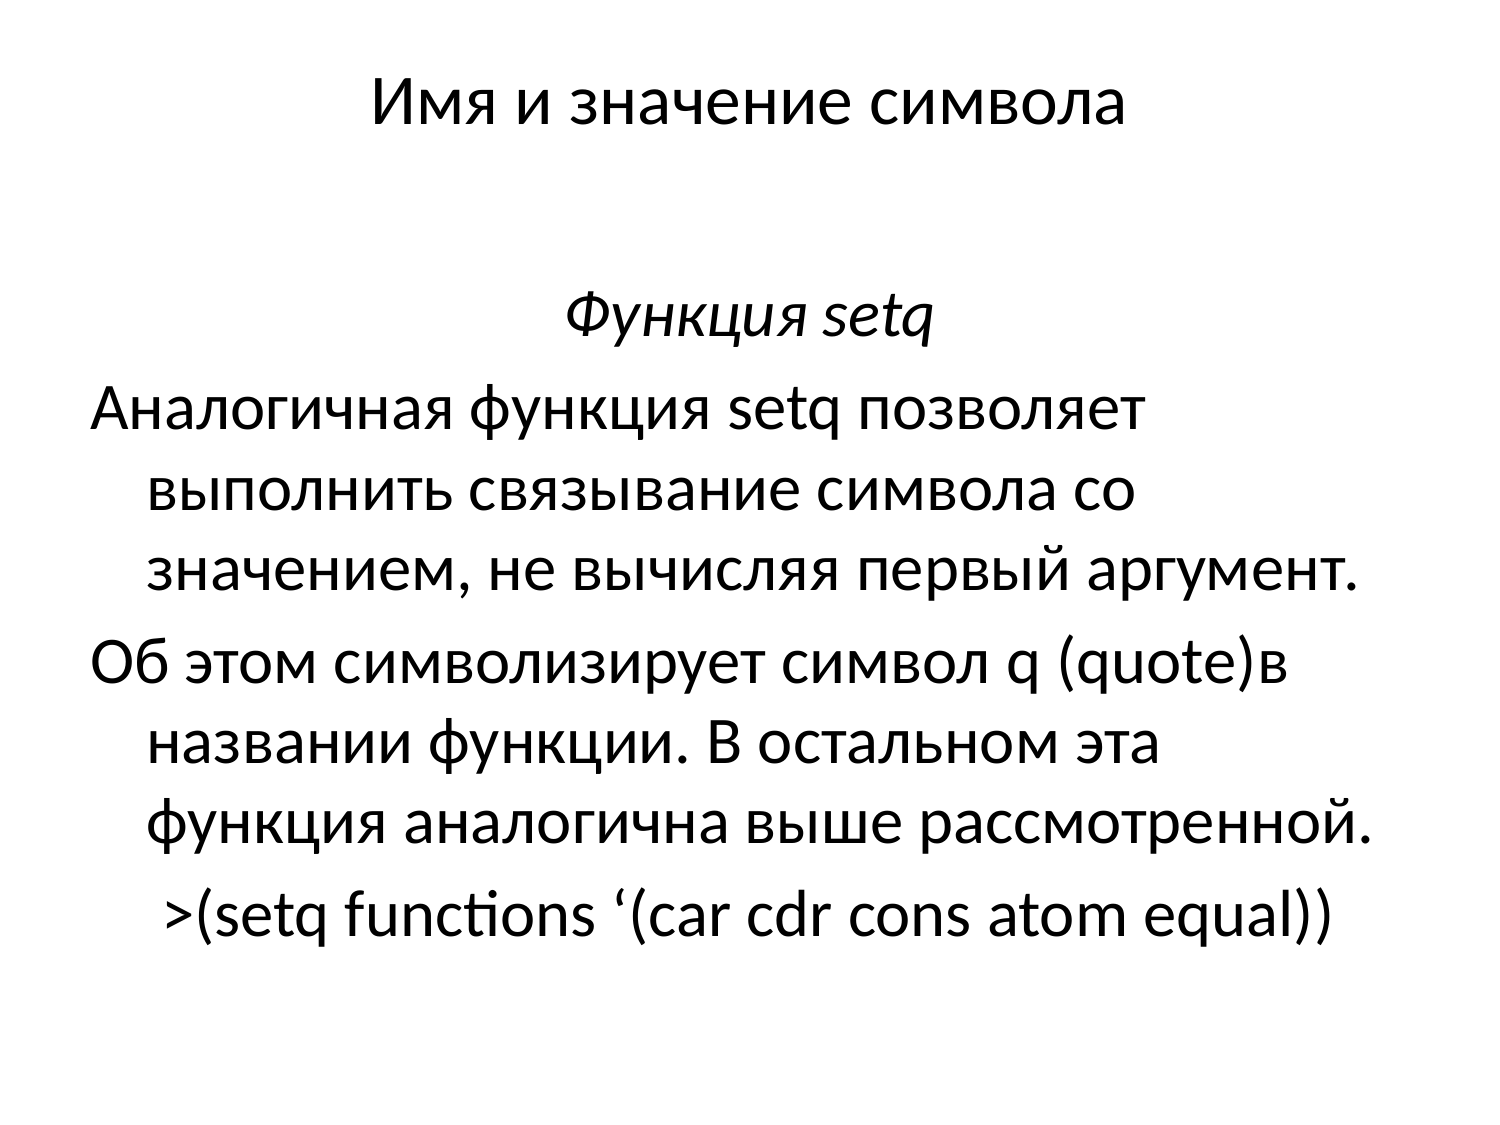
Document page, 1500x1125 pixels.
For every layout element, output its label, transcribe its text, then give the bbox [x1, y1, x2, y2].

title Имя и значение символа [75, 45, 1425, 233]
list Функция setq Аналогичная функция setq позволяет выполнить связывание символа со значением, не вычисляя первый аргумент. Об этом символизирует символ q (quote)в названии функции. В остальном эта функция аналогична выше рассмотренной. >(setq functions ‘(car cdr cons atom equal)) [75, 262, 1425, 1005]
